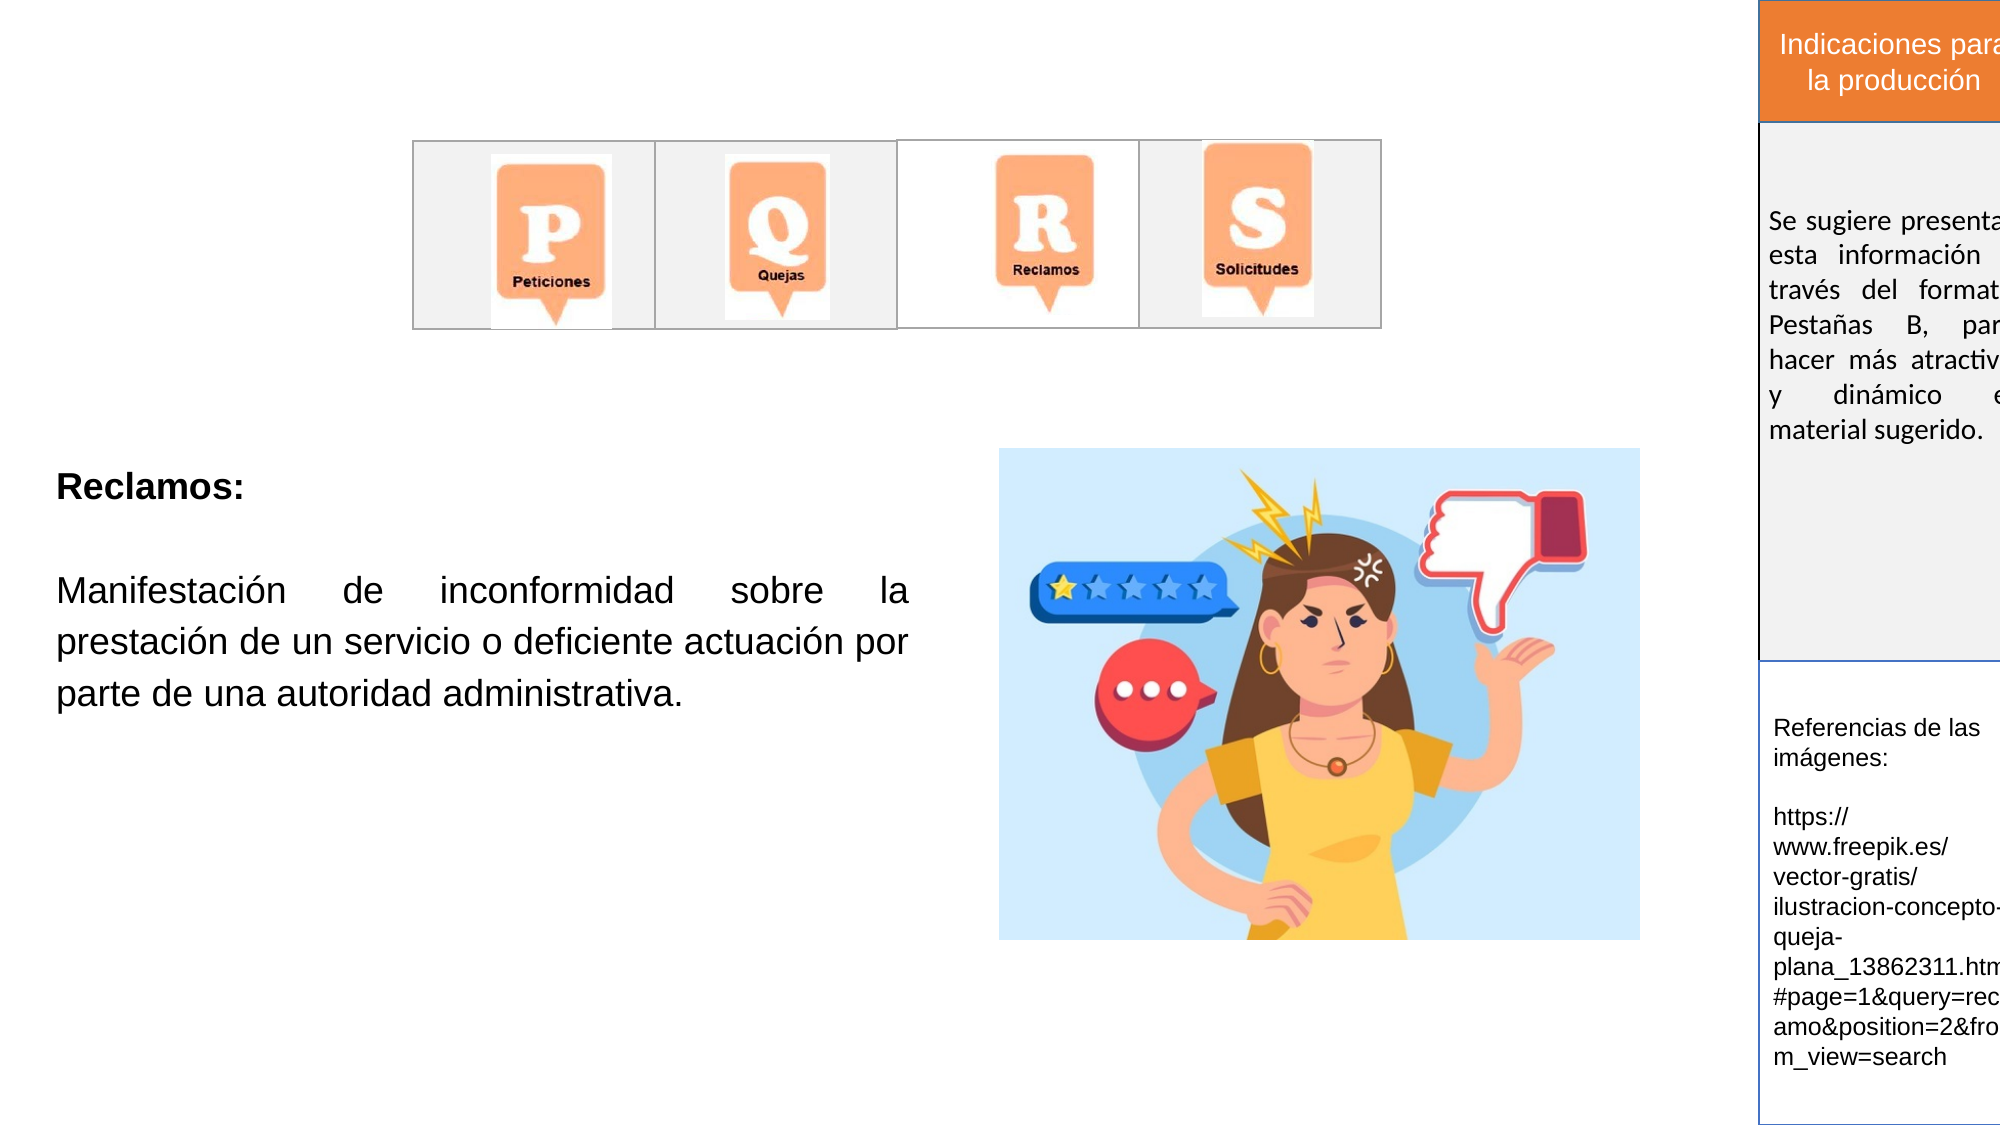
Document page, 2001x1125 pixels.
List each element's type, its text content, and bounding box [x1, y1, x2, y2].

text_box Se sugiere presentar esta información a través del formato Pestañas B, para hacer más atractivo y dinámico el material sugerido. [1754, 193, 2000, 453]
text_box Indicaciones para la producción [1758, 0, 2000, 122]
text_box [1758, 660, 2000, 703]
picture [991, 149, 1098, 315]
text_box [1138, 139, 1382, 329]
text_box [654, 140, 898, 330]
text_box Reclamos: Manifestación de inconformidad sobre la prestación de un servicio o deficiente actuación por parte de una autoridad administrativa. [41, 448, 924, 722]
picture [1202, 140, 1314, 317]
picture [724, 154, 830, 320]
text_box [1758, 453, 2000, 660]
text_box [1758, 1078, 2000, 1125]
text_box [896, 139, 1138, 329]
text_box Referencias de las imágenes: https://www.freepik.es/vector-gratis/ilustracion-concepto-queja-plana_13862311.htm#page=1&query=reclamo&position=2&from_view=search [1758, 703, 2000, 1078]
text_box [1758, 122, 2000, 193]
picture [999, 448, 1640, 940]
text_box [412, 140, 654, 330]
picture [491, 154, 612, 329]
